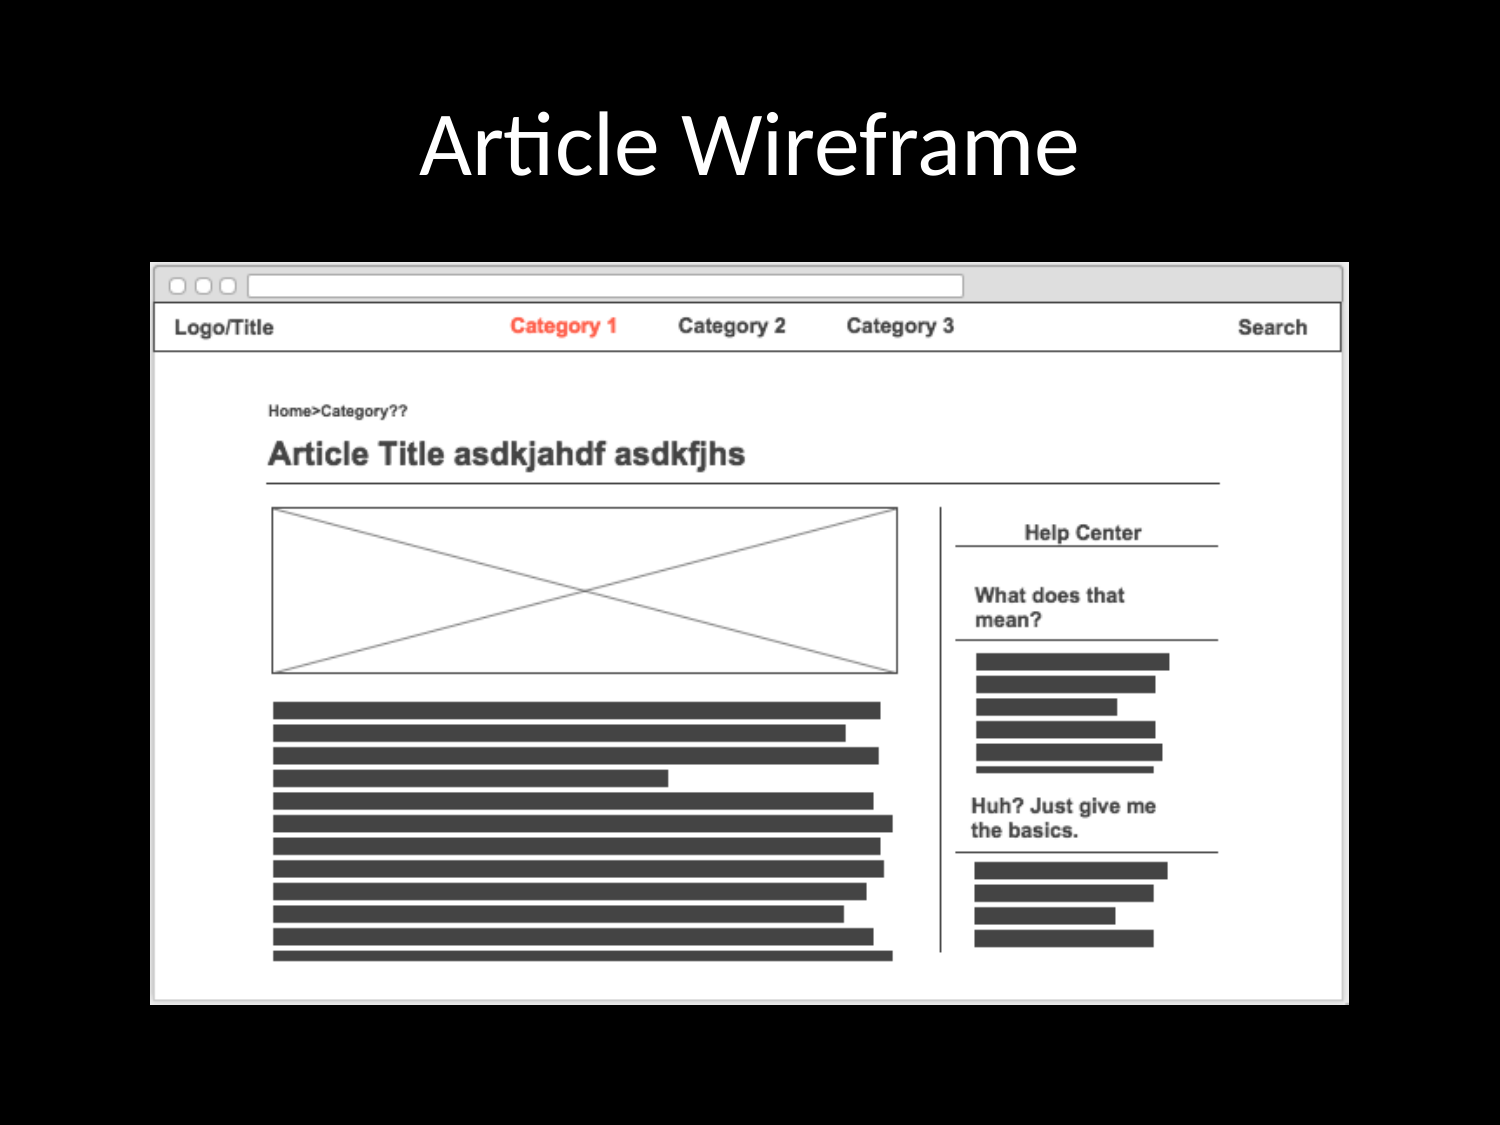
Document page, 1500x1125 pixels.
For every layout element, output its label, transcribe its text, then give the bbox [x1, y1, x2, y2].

title Article Wireframe [75, 45, 1425, 233]
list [74, 262, 1426, 1006]
